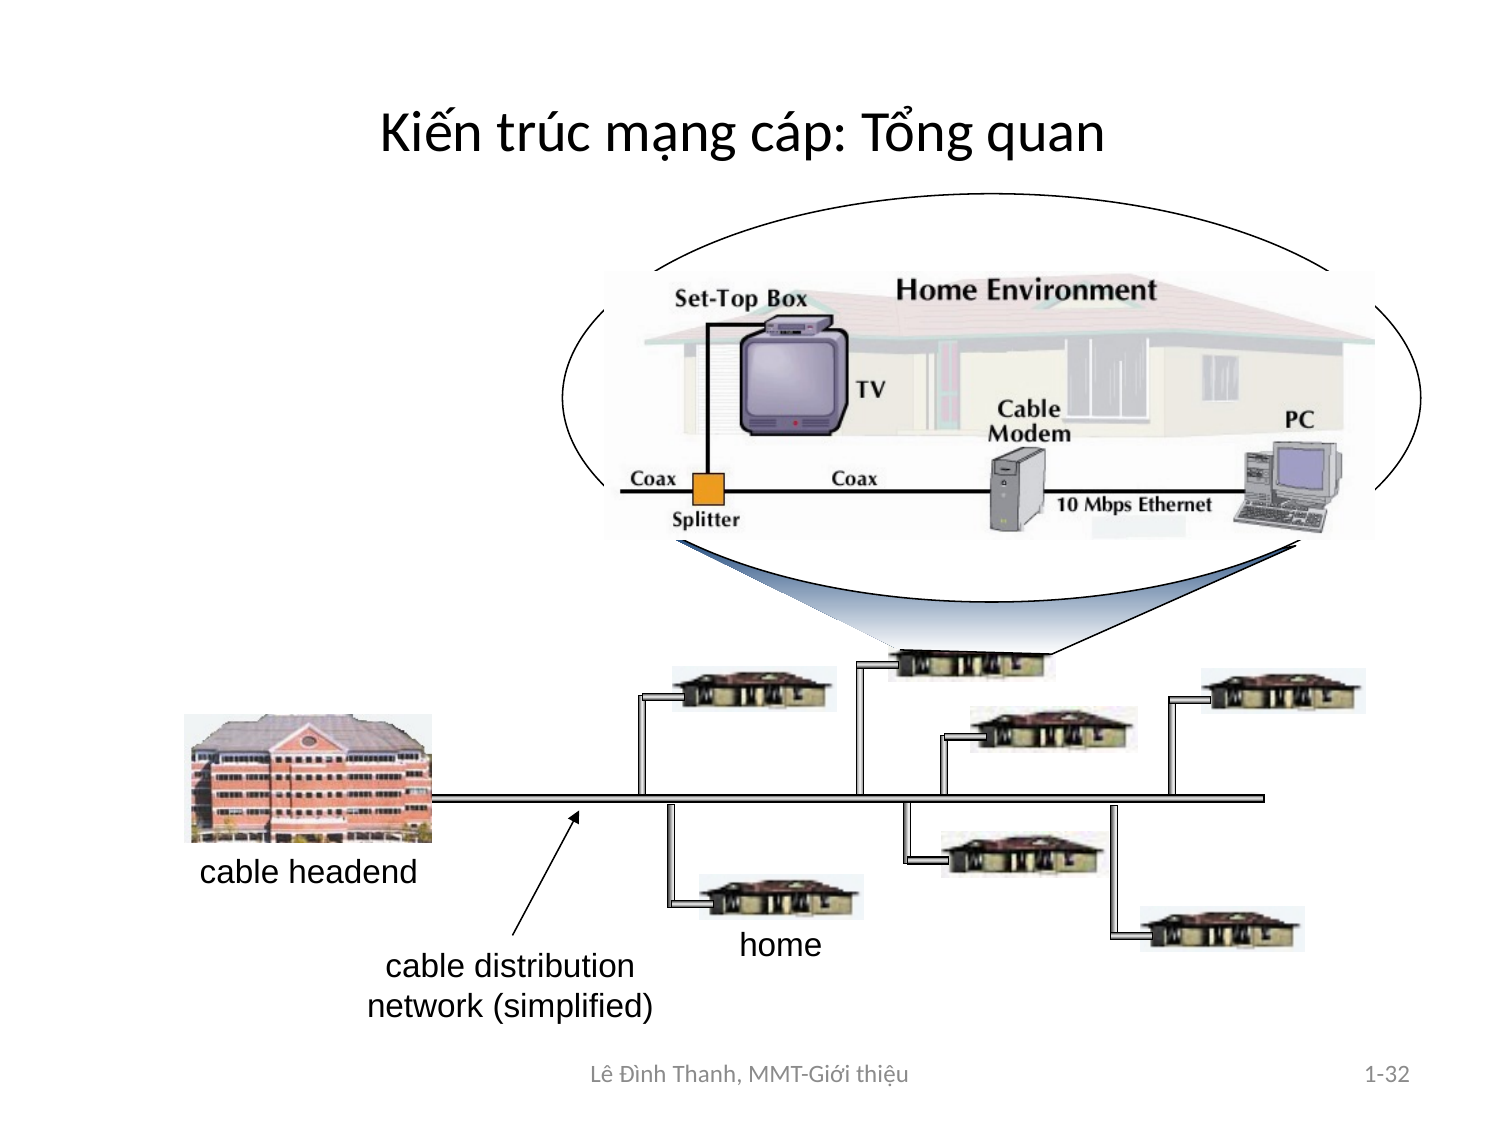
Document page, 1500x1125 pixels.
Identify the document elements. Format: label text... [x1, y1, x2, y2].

text_box cable distribution network (simplified) [352, 936, 669, 1032]
picture [1140, 905, 1306, 952]
picture [671, 666, 837, 712]
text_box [671, 803, 714, 909]
text_box cable headend [184, 849, 434, 898]
text_box home [724, 929, 838, 971]
picture [698, 874, 864, 921]
footer Lê Đình Thanh, MMT-Giới thiệu [512, 1042, 988, 1103]
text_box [1110, 804, 1153, 940]
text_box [906, 801, 950, 865]
picture [970, 706, 1138, 753]
text_box [688, 795, 854, 803]
title Kiến trúc mạng cáp: Tổng quan [68, 34, 1419, 223]
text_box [856, 663, 899, 796]
picture [941, 831, 1109, 878]
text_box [642, 693, 685, 798]
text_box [1168, 696, 1212, 801]
text_box [987, 795, 1163, 803]
text_box [899, 795, 939, 803]
picture [888, 655, 1056, 682]
picture [1200, 668, 1366, 715]
picture [184, 714, 432, 844]
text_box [944, 732, 987, 796]
slide_number 1-32 [1074, 1042, 1425, 1103]
text_box [512, 810, 580, 936]
text_box [438, 795, 638, 803]
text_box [562, 193, 1421, 655]
text_box [1214, 795, 1264, 803]
